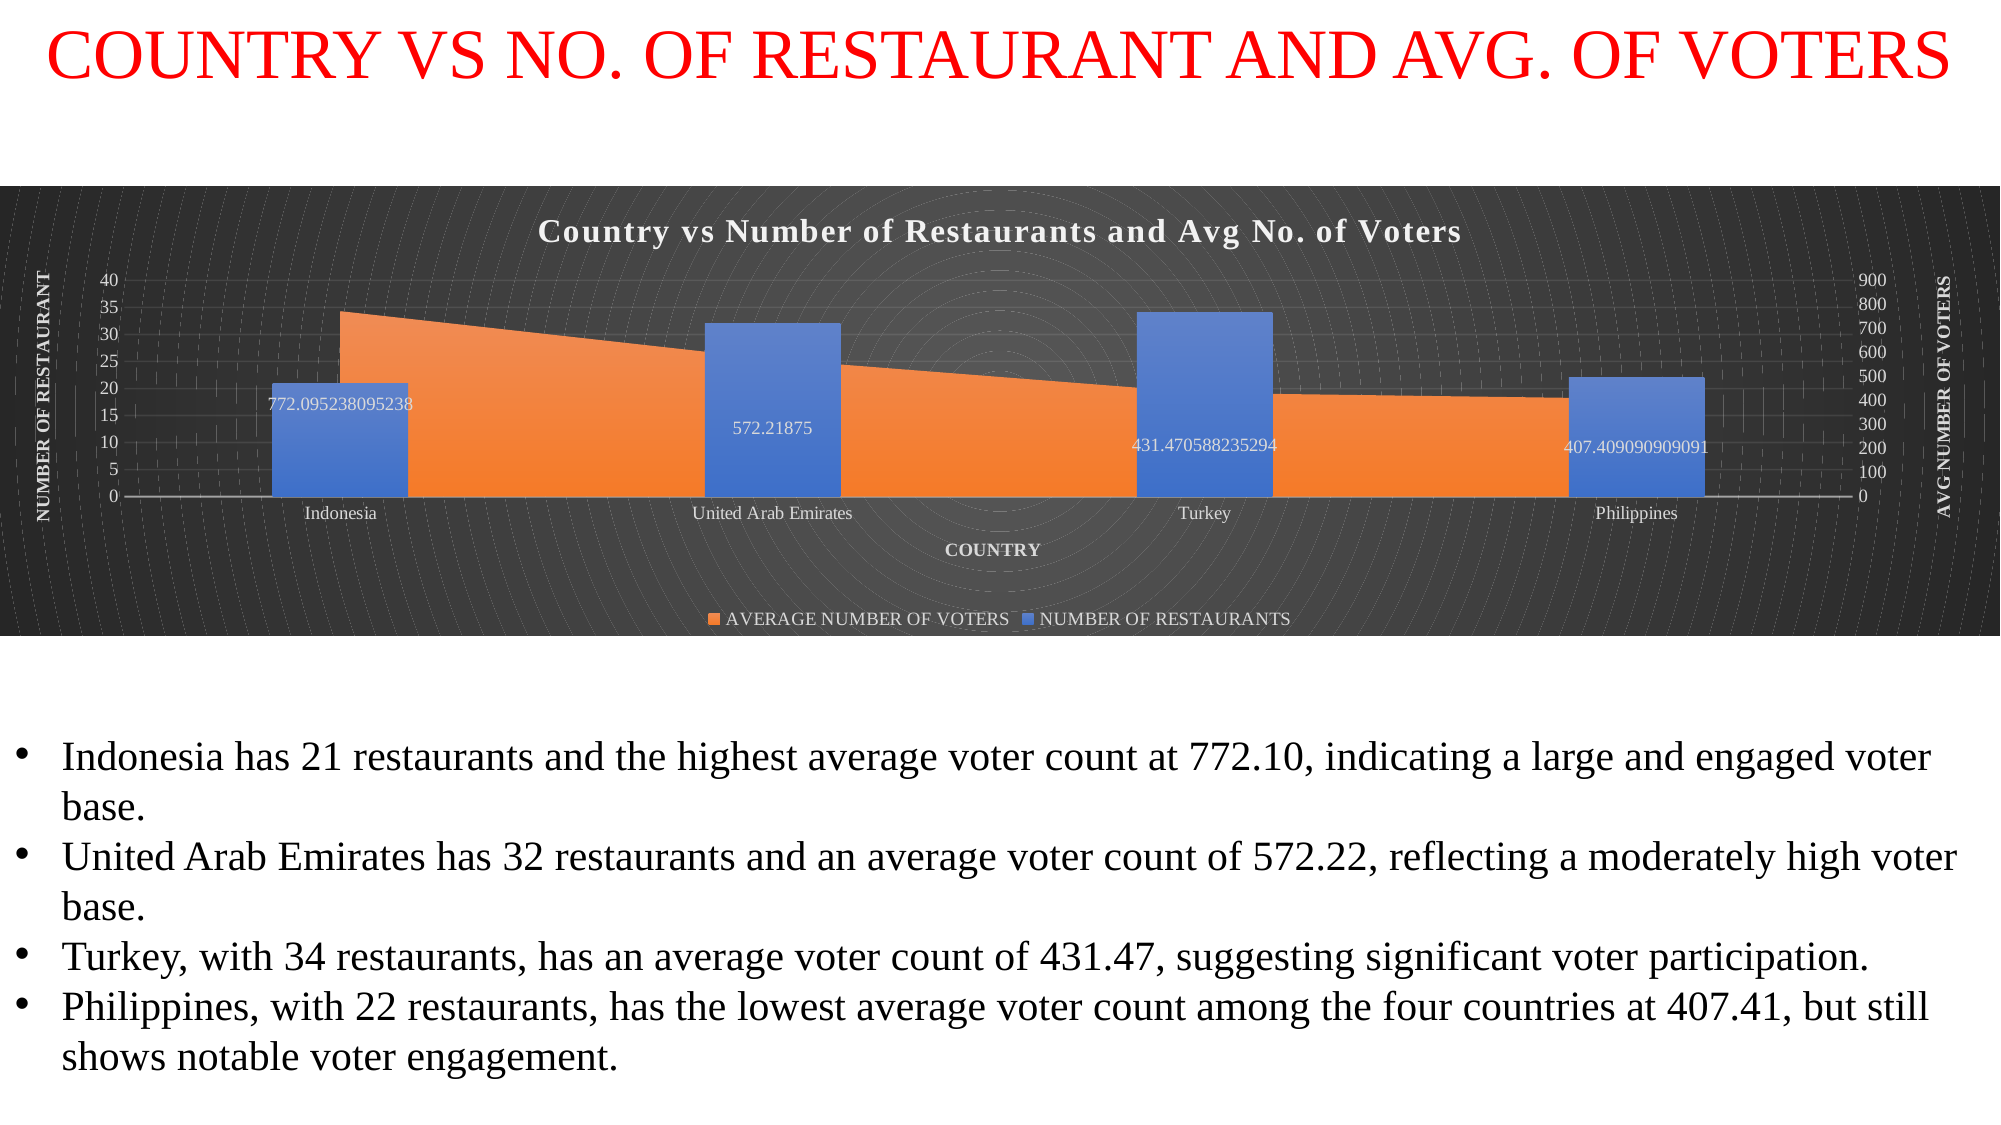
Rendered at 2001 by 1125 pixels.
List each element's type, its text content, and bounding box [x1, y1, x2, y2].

chart [0, 185, 2000, 636]
text_box COUNTRY VS NO. OF RESTAURANT AND AVG. OF VOTERS [0, 0, 2000, 100]
text_box Indonesia has 21 restaurants and the highest average voter count at 772.10, indicating a large and engaged voter base. United Arab Emirates has 32 restaurants and an average voter count of 572.22, reflecting a moderately high voter base. Turkey, with 34 restaurants, has an average voter count of 431.47, suggesting significant voter participation. Philippines, with 22 restaurants, has the lowest average voter count among the four countries at 407.41, but still shows notable voter engagement. [0, 721, 2000, 1086]
